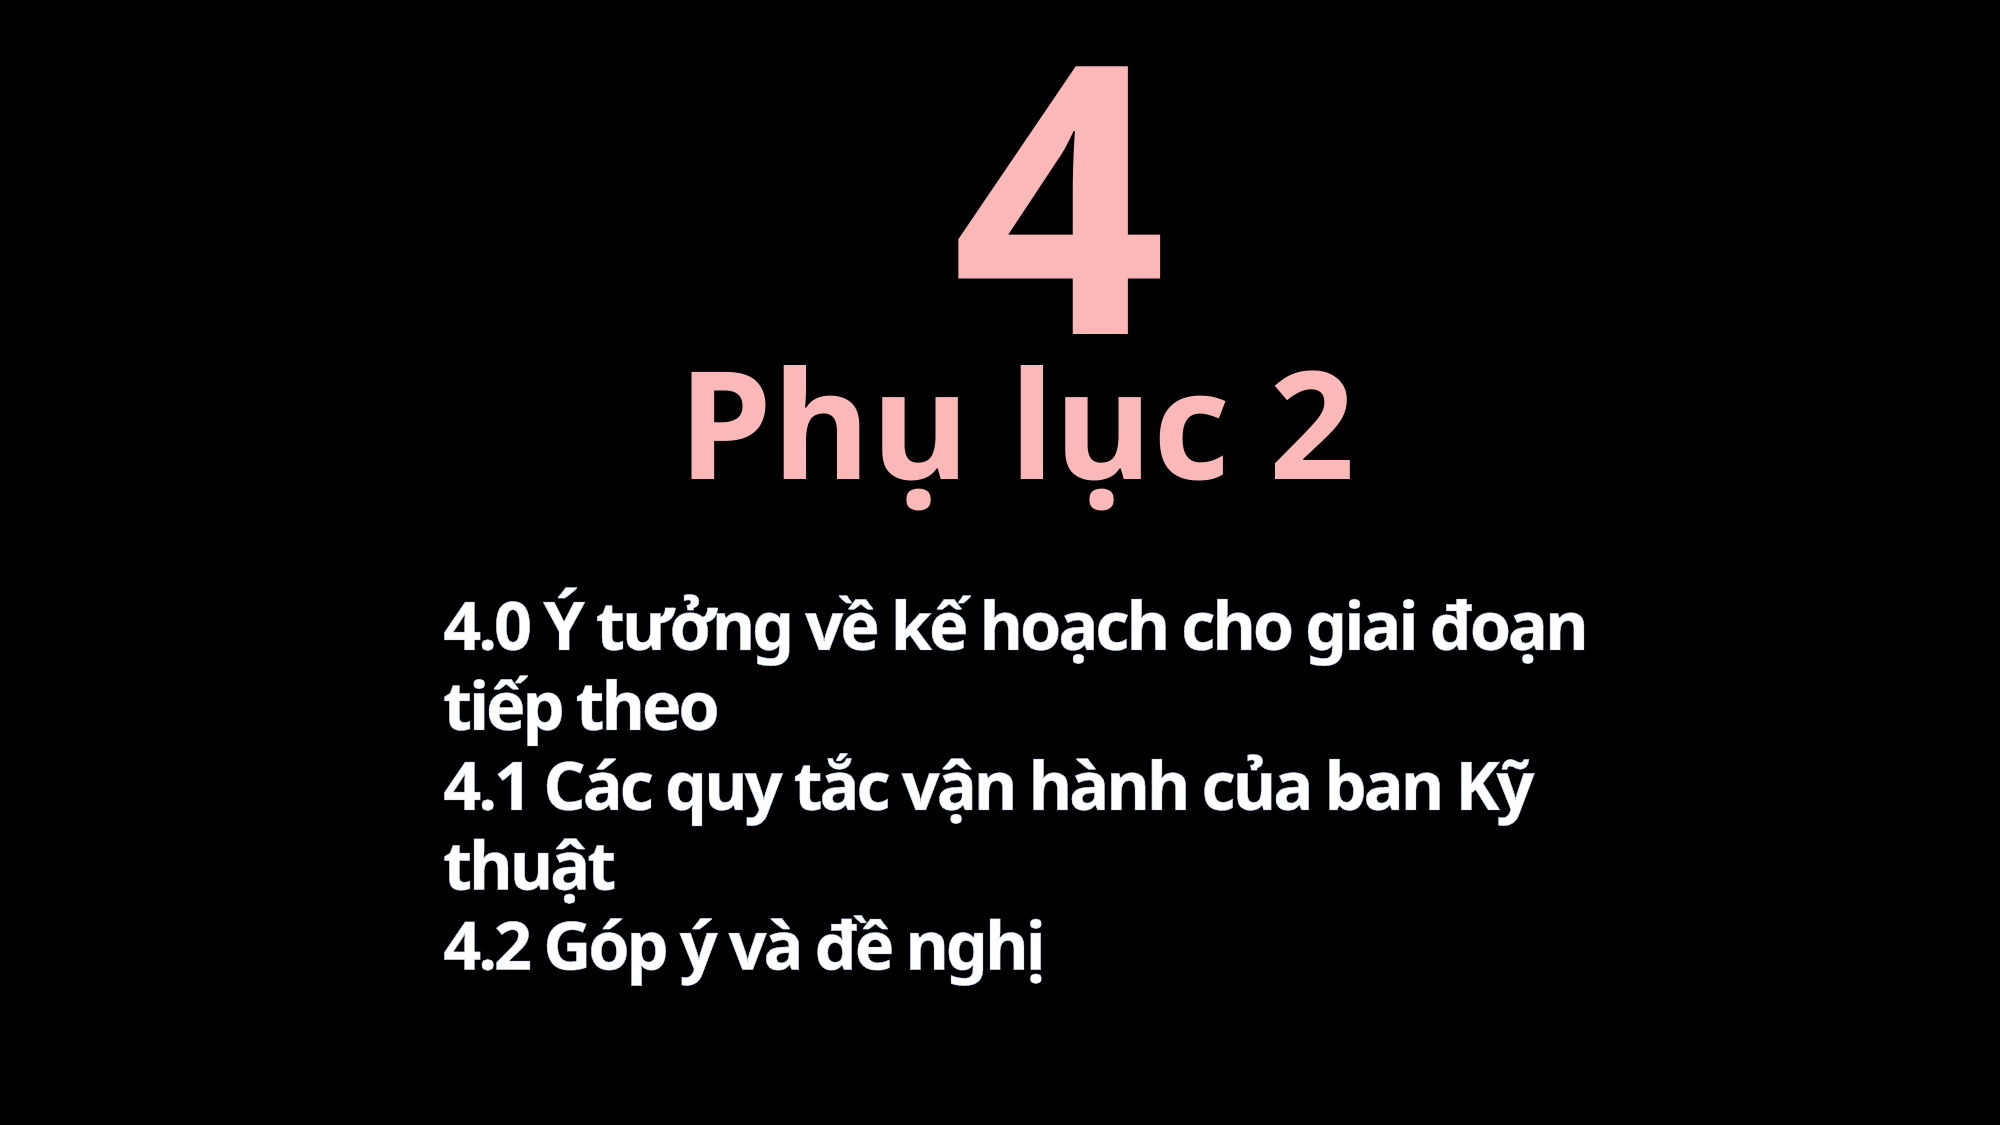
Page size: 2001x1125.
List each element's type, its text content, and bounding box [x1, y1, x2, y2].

title Phụ lục 2 [0, 322, 2000, 540]
text_box 4 [937, 104, 1097, 323]
text_box 4.0 Ý tưởng về kế hoạch cho giai đoạn tiếp theo 4.1 Các quy tắc vận hành của ban Kỹ thuật 4.2 Góp ý và đề nghị [428, 575, 1652, 991]
